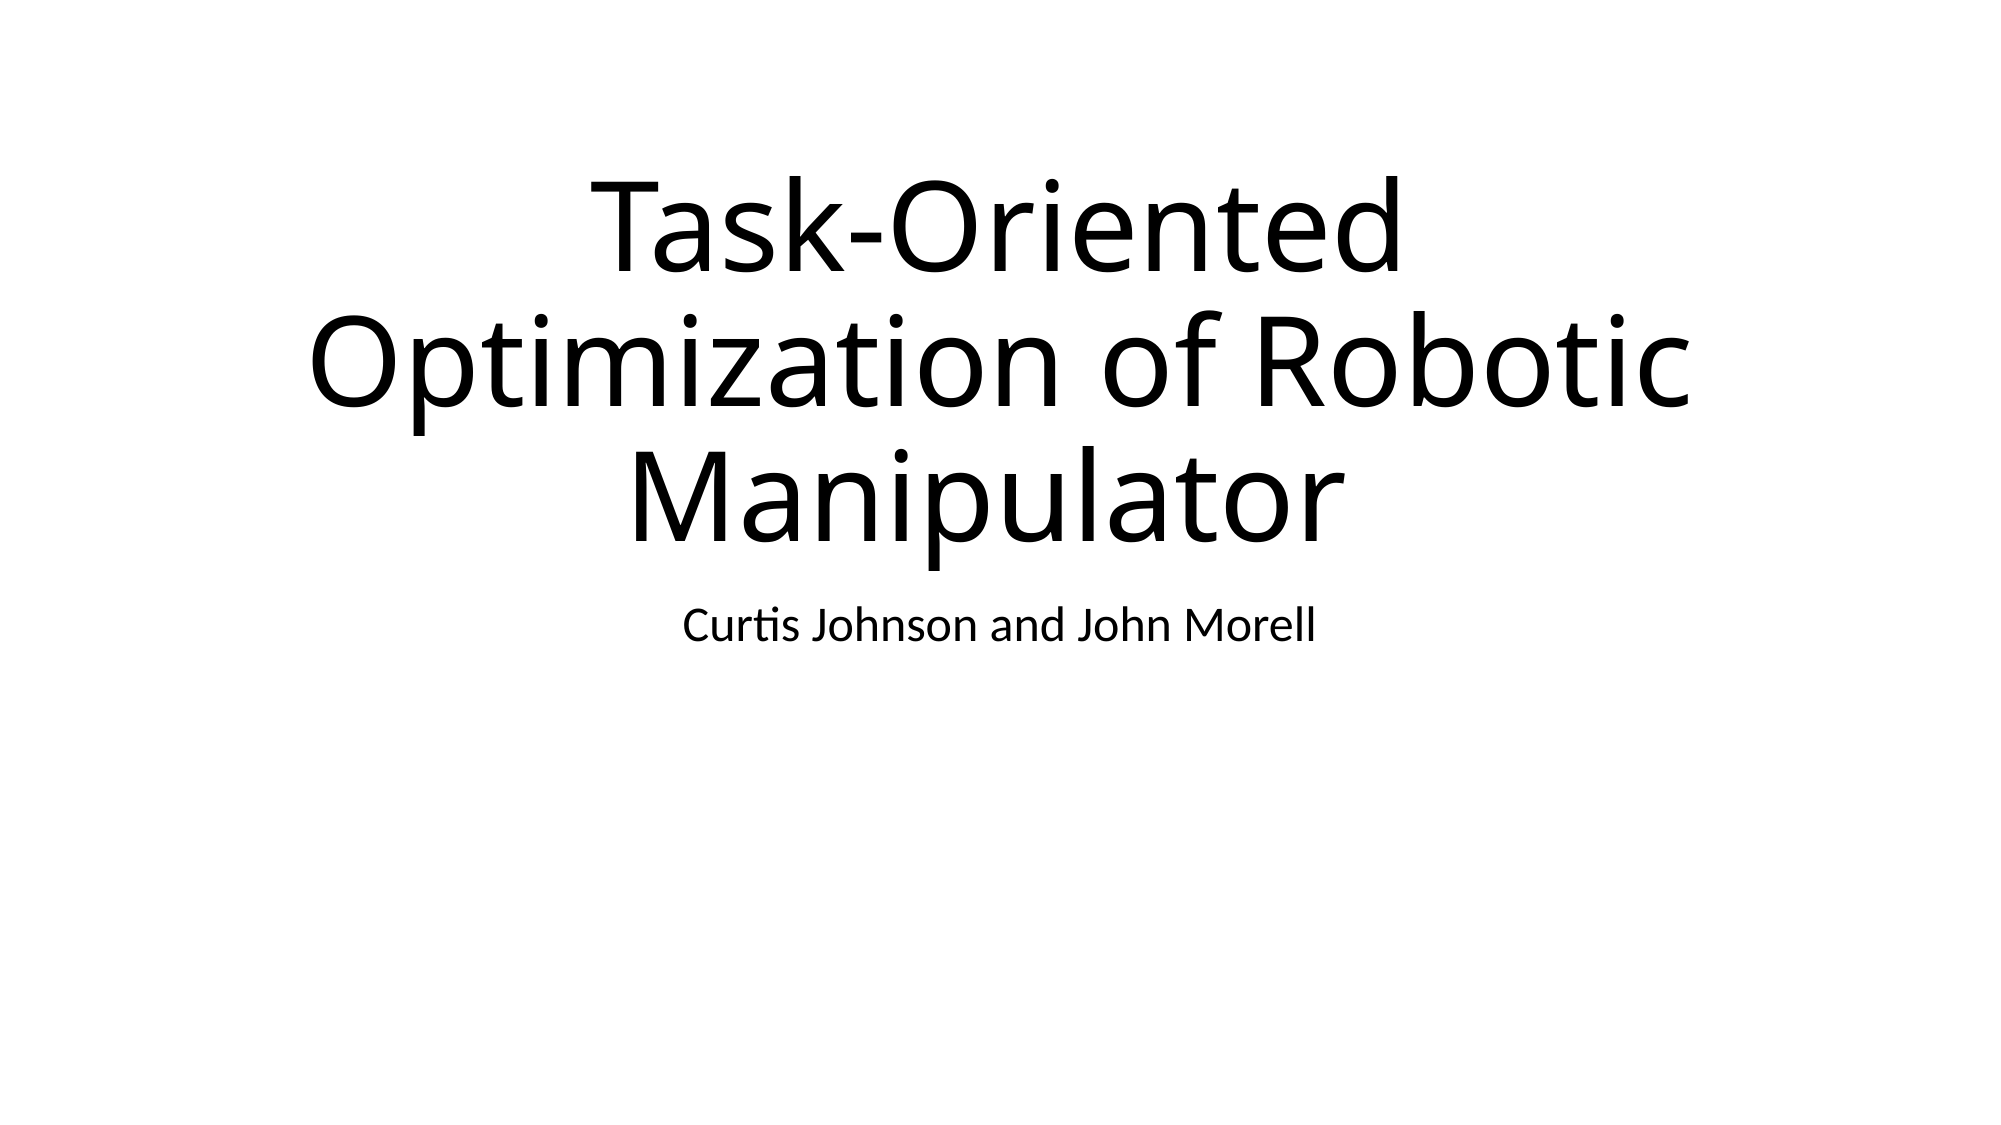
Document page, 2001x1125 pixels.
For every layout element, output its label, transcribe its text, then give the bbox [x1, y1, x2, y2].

subtitle Curtis Johnson and John Morell [249, 590, 1750, 863]
title Task-Oriented Optimization of Robotic Manipulator [249, 184, 1750, 576]
